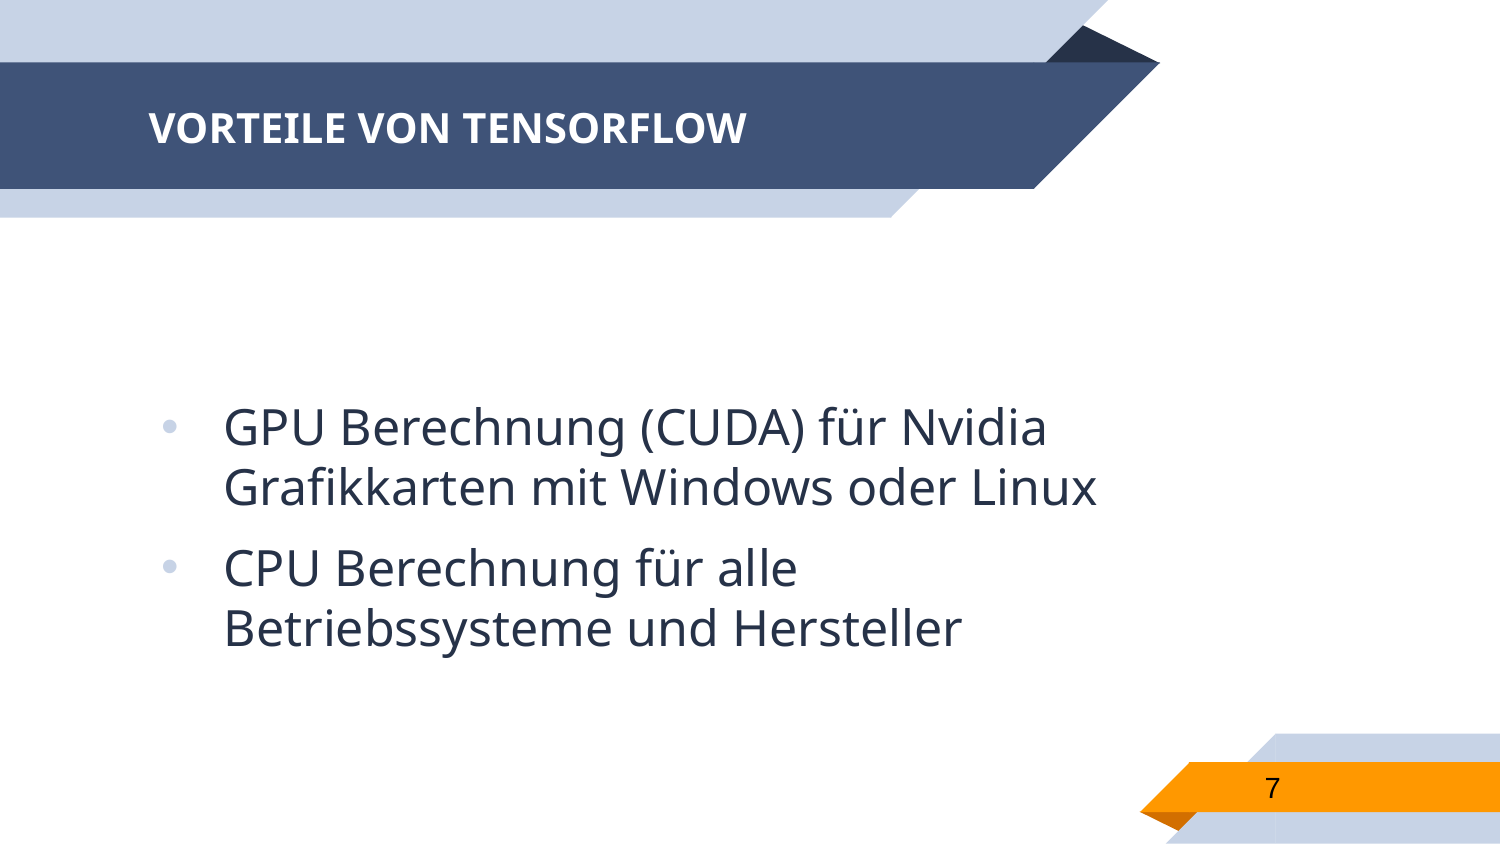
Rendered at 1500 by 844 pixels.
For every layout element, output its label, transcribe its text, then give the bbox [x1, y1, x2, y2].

title VORTEILE VON TENSORFLOW [133, 64, 1035, 190]
slide_number 7 [1249, 760, 1494, 813]
list GPU Berechnung (CUDA) für Nvidia Grafikkarten mit Windows oder Linux CPU Berechnung für alle Betriebssysteme und Hersteller [133, 268, 1140, 785]
